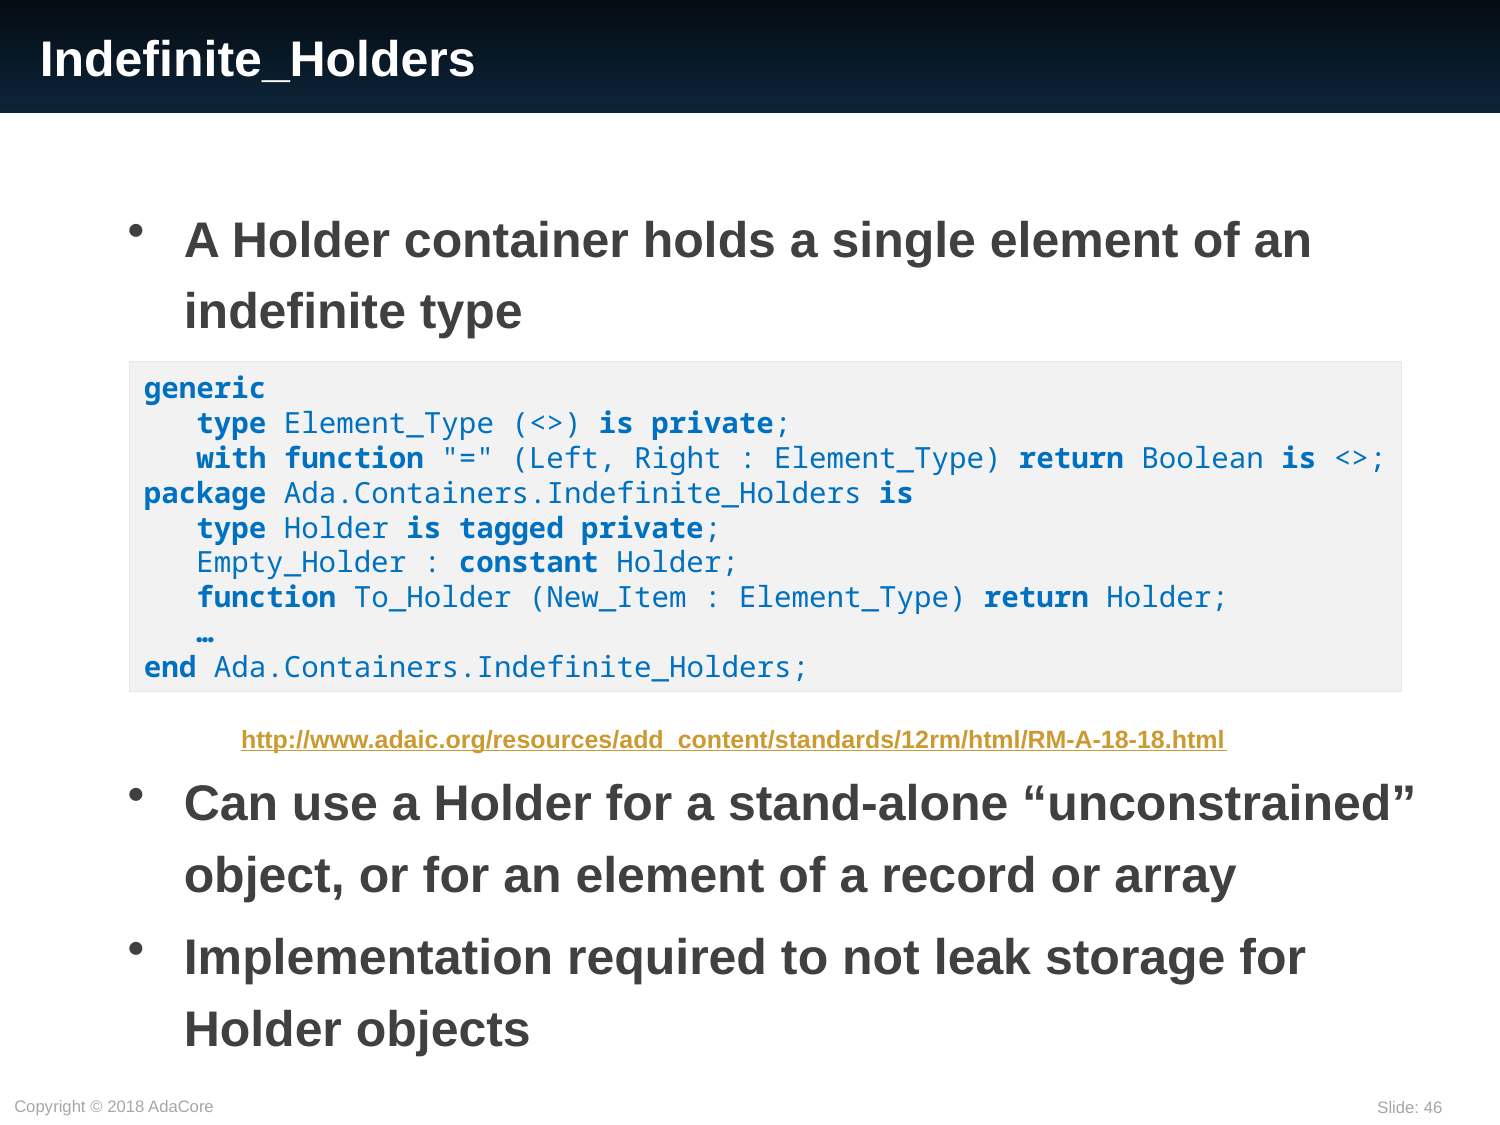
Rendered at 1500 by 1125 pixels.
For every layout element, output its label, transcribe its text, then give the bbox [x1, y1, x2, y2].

title Indefinite_Holders [24, 12, 1338, 100]
text_box http://www.adaic.org/resources/add_content/standards/12rm/html/RM-A-18-18.html [226, 716, 1242, 761]
text_box generic type Element_Type (<>) is private; with function "=" (Left, Right : Element_Type) return Boolean is <>; package Ada.Containers.Indefinite_Holders is type Holder is tagged private; Empty_Holder : constant Holder; function To_Holder (New_Item : Element_Type) return Holder; … end Ada.Containers.Indefinite_Holders; [129, 361, 1402, 692]
list A Holder container holds a single element of an indefinite type Can use a Holder for a stand-alone “unconstrained” object, or for an element of a record or array Implementation required to not leak storage for Holder objects [112, 187, 1447, 1063]
